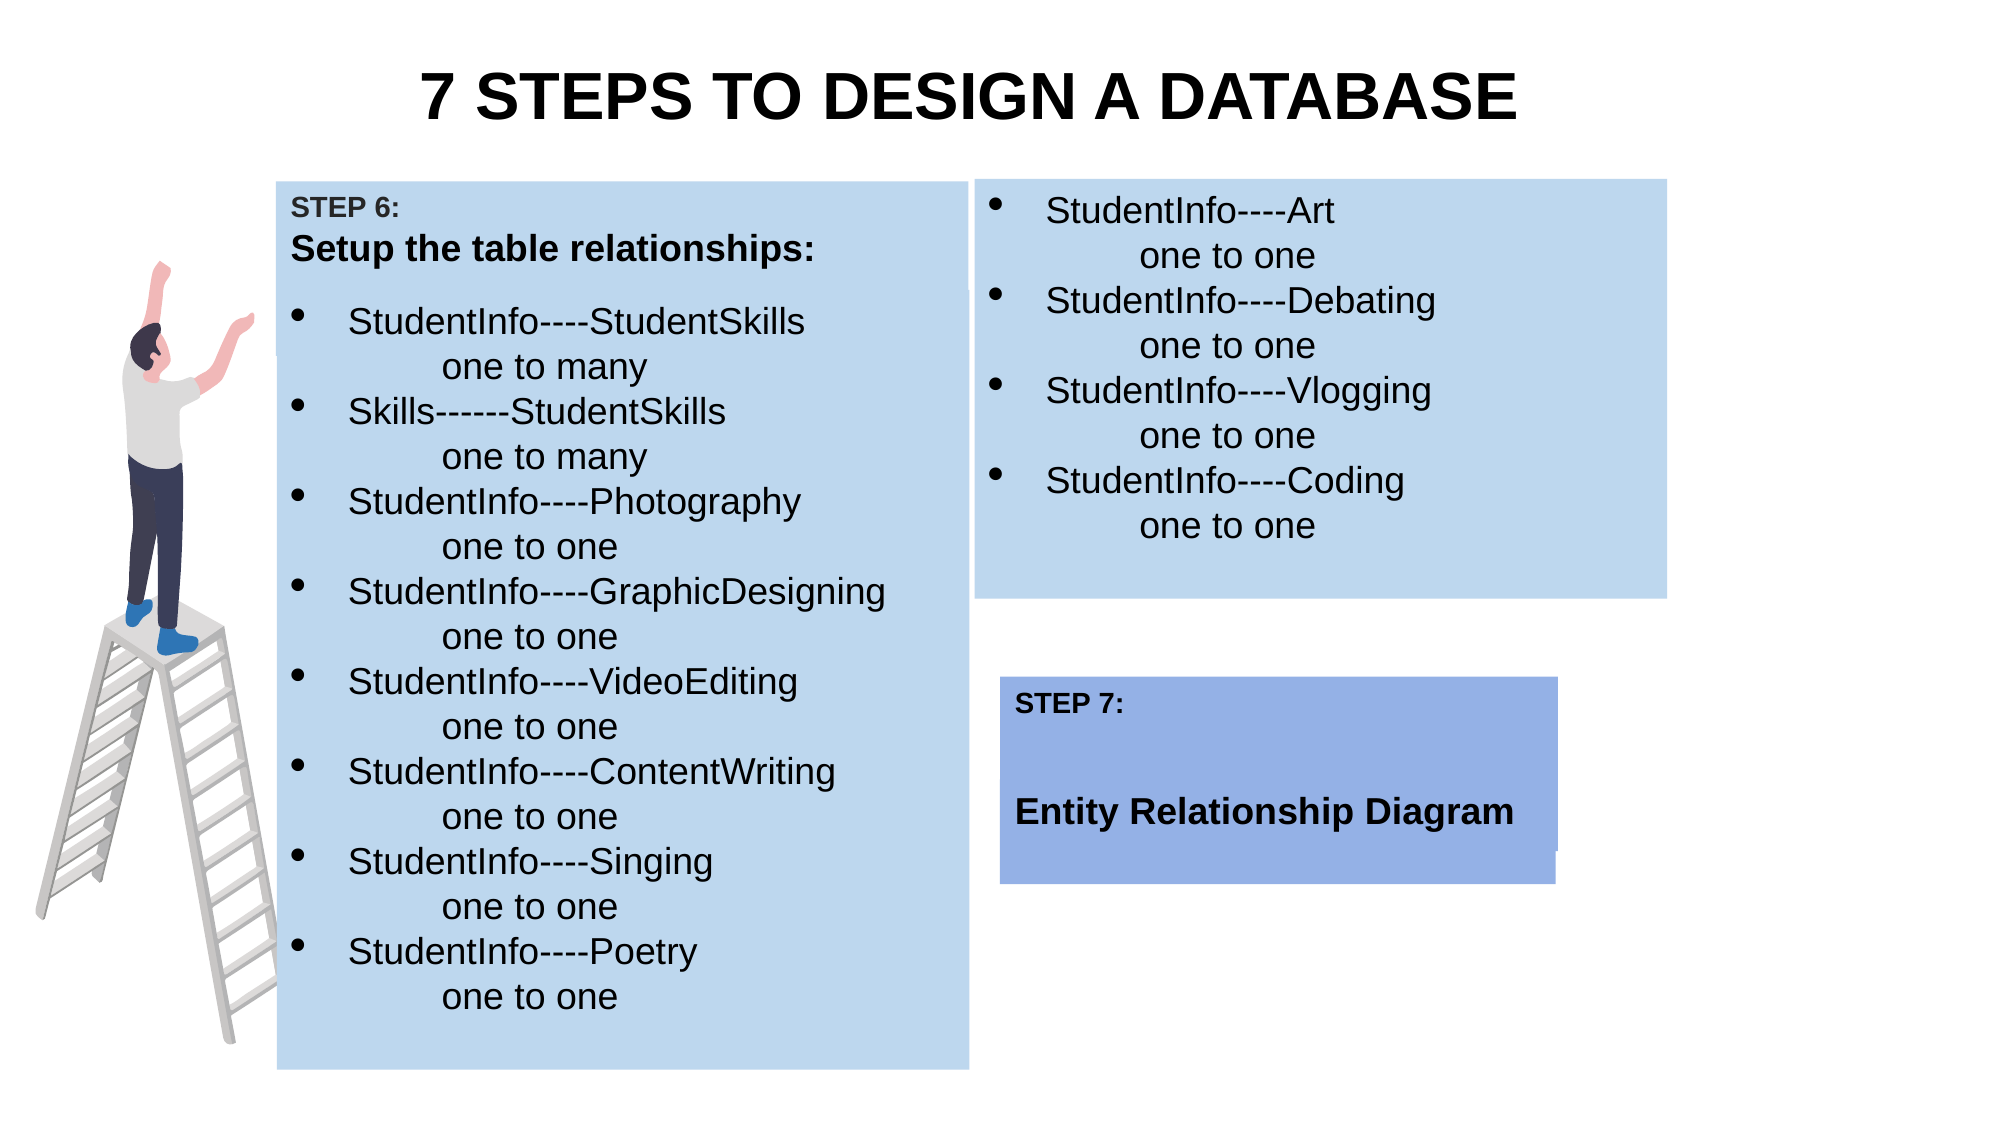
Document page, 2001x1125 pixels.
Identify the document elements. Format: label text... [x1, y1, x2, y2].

list 7 STEPS TO DESIGN A DATABASE [70, 38, 1970, 158]
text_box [999, 675, 1558, 886]
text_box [35, 260, 275, 1045]
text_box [275, 180, 970, 1078]
text_box StudentInfo----Art one to one StudentInfo----Debating one to one StudentInfo----Vlogging one to one StudentInfo----Coding one to one [974, 178, 1668, 599]
